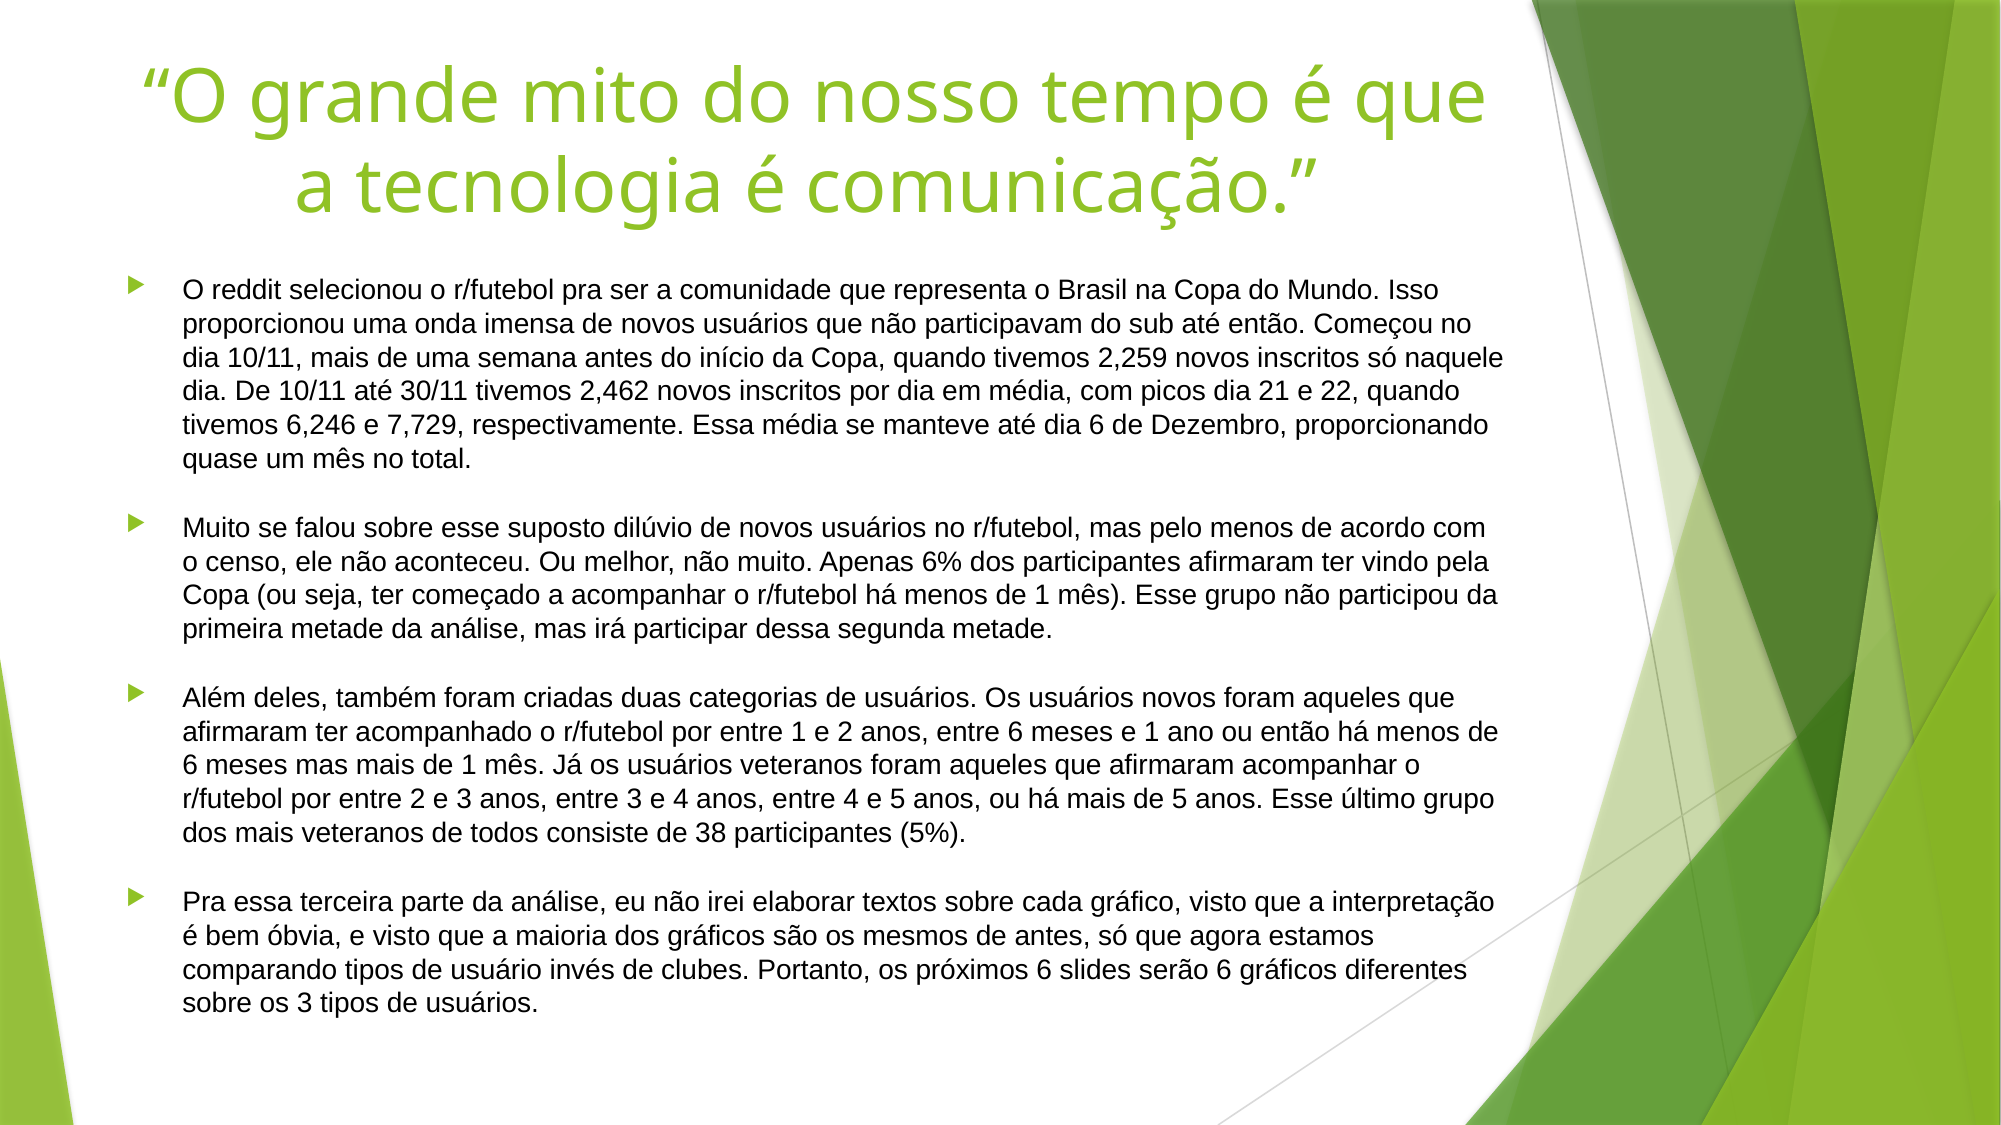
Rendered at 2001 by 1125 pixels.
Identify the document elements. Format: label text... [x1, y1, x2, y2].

title “O grande mito do nosso tempo é que a tecnologia é comunicação.” [111, 40, 1522, 258]
list O reddit selecionou o r/futebol pra ser a comunidade que representa o Brasil na Copa do Mundo. Isso proporcionou uma onda imensa de novos usuários que não participavam do sub até então. Começou no dia 10/11, mais de uma semana antes do início da Copa, quando tivemos 2,259 novos inscritos só naquele dia. De 10/11 até 30/11 tivemos 2,462 novos inscritos por dia em média, com picos dia 21 e 22, quando tivemos 6,246 e 7,729, respectivamente. Essa média se manteve até dia 6 de Dezembro, proporcionando quase um mês no total. Muito se falou sobre esse suposto dilúvio de novos usuários no r/futebol, mas pelo menos de acordo com o censo, ele não aconteceu. Ou melhor, não muito. Apenas 6% dos participantes afirmaram ter vindo pela Copa (ou seja, ter começado a acompanhar o r/futebol há menos de 1 mês). Esse grupo não participou da primeira metade da análise, mas irá participar dessa segunda metade. Além deles, também foram criadas duas categorias de usuários. Os usuários novos foram aqueles que afirmaram ter acompanhado o r/futebol por entre 1 e 2 anos, entre 6 meses e 1 ano ou então há menos de 6 meses mas mais de 1 mês. Já os usuários veteranos foram aqueles que afirmaram acompanhar o r/futebol por entre 2 e 3 anos, entre 3 e 4 anos, entre 4 e 5 anos, ou há mais de 5 anos. Esse último grupo dos mais veteranos de todos consiste de 38 participantes (5%). Pra essa terceira parte da análise, eu não irei elaborar textos sobre cada gráfico, visto que a interpretação é bem óbvia, e visto que a maioria dos gráficos são os mesmos de antes, só que agora estamos comparando tipos de usuário invés de clubes. Portanto, os próximos 6 slides serão 6 gráficos diferentes sobre os 3 tipos de usuários. [111, 263, 1522, 1020]
